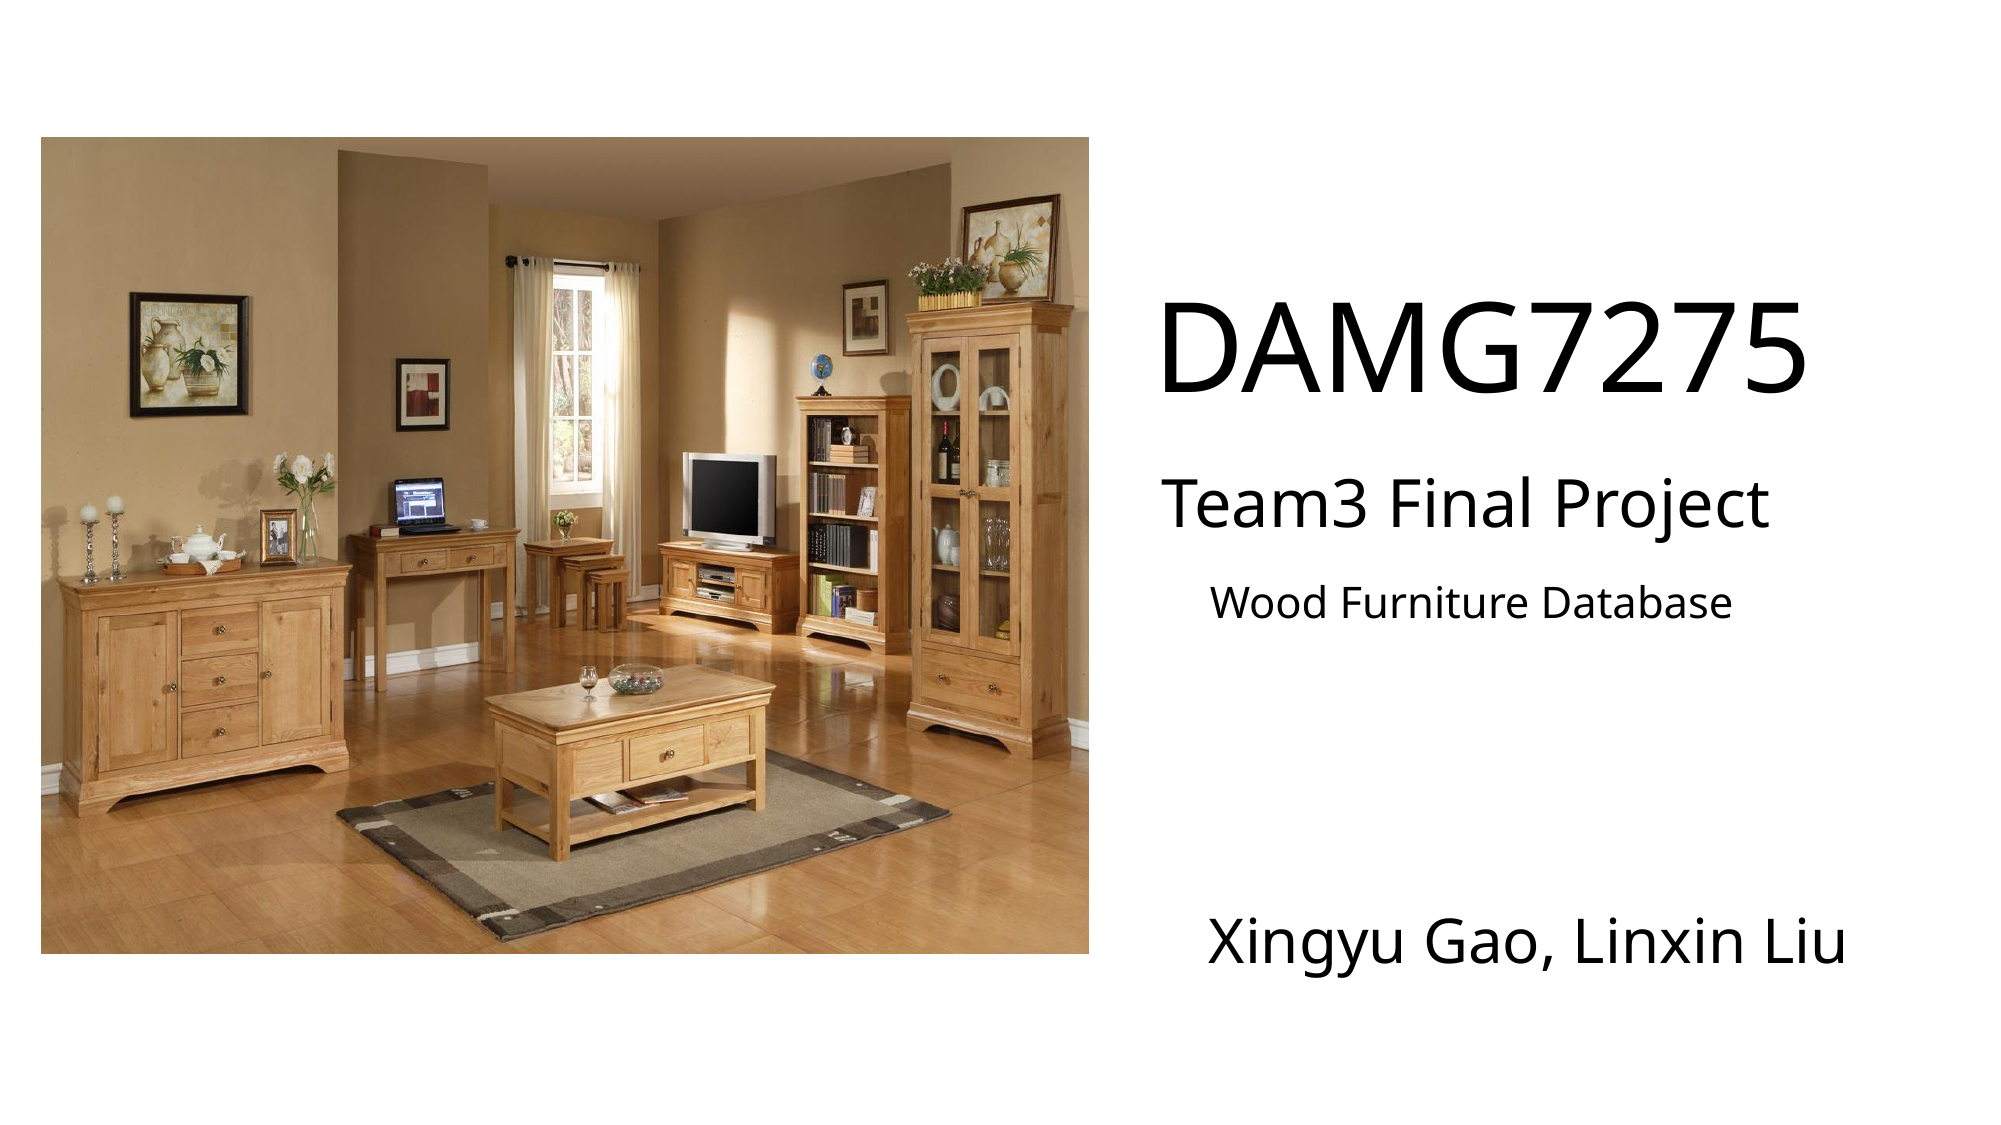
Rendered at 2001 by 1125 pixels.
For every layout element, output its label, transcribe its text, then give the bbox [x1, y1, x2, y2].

title DAMG7275 Team3 Final Project [1089, 170, 1877, 563]
subtitle Wood Furniture Database [1104, 573, 1783, 671]
text_box Xingyu Gao, Linxin Liu [1193, 788, 1866, 997]
picture [41, 137, 1089, 954]
